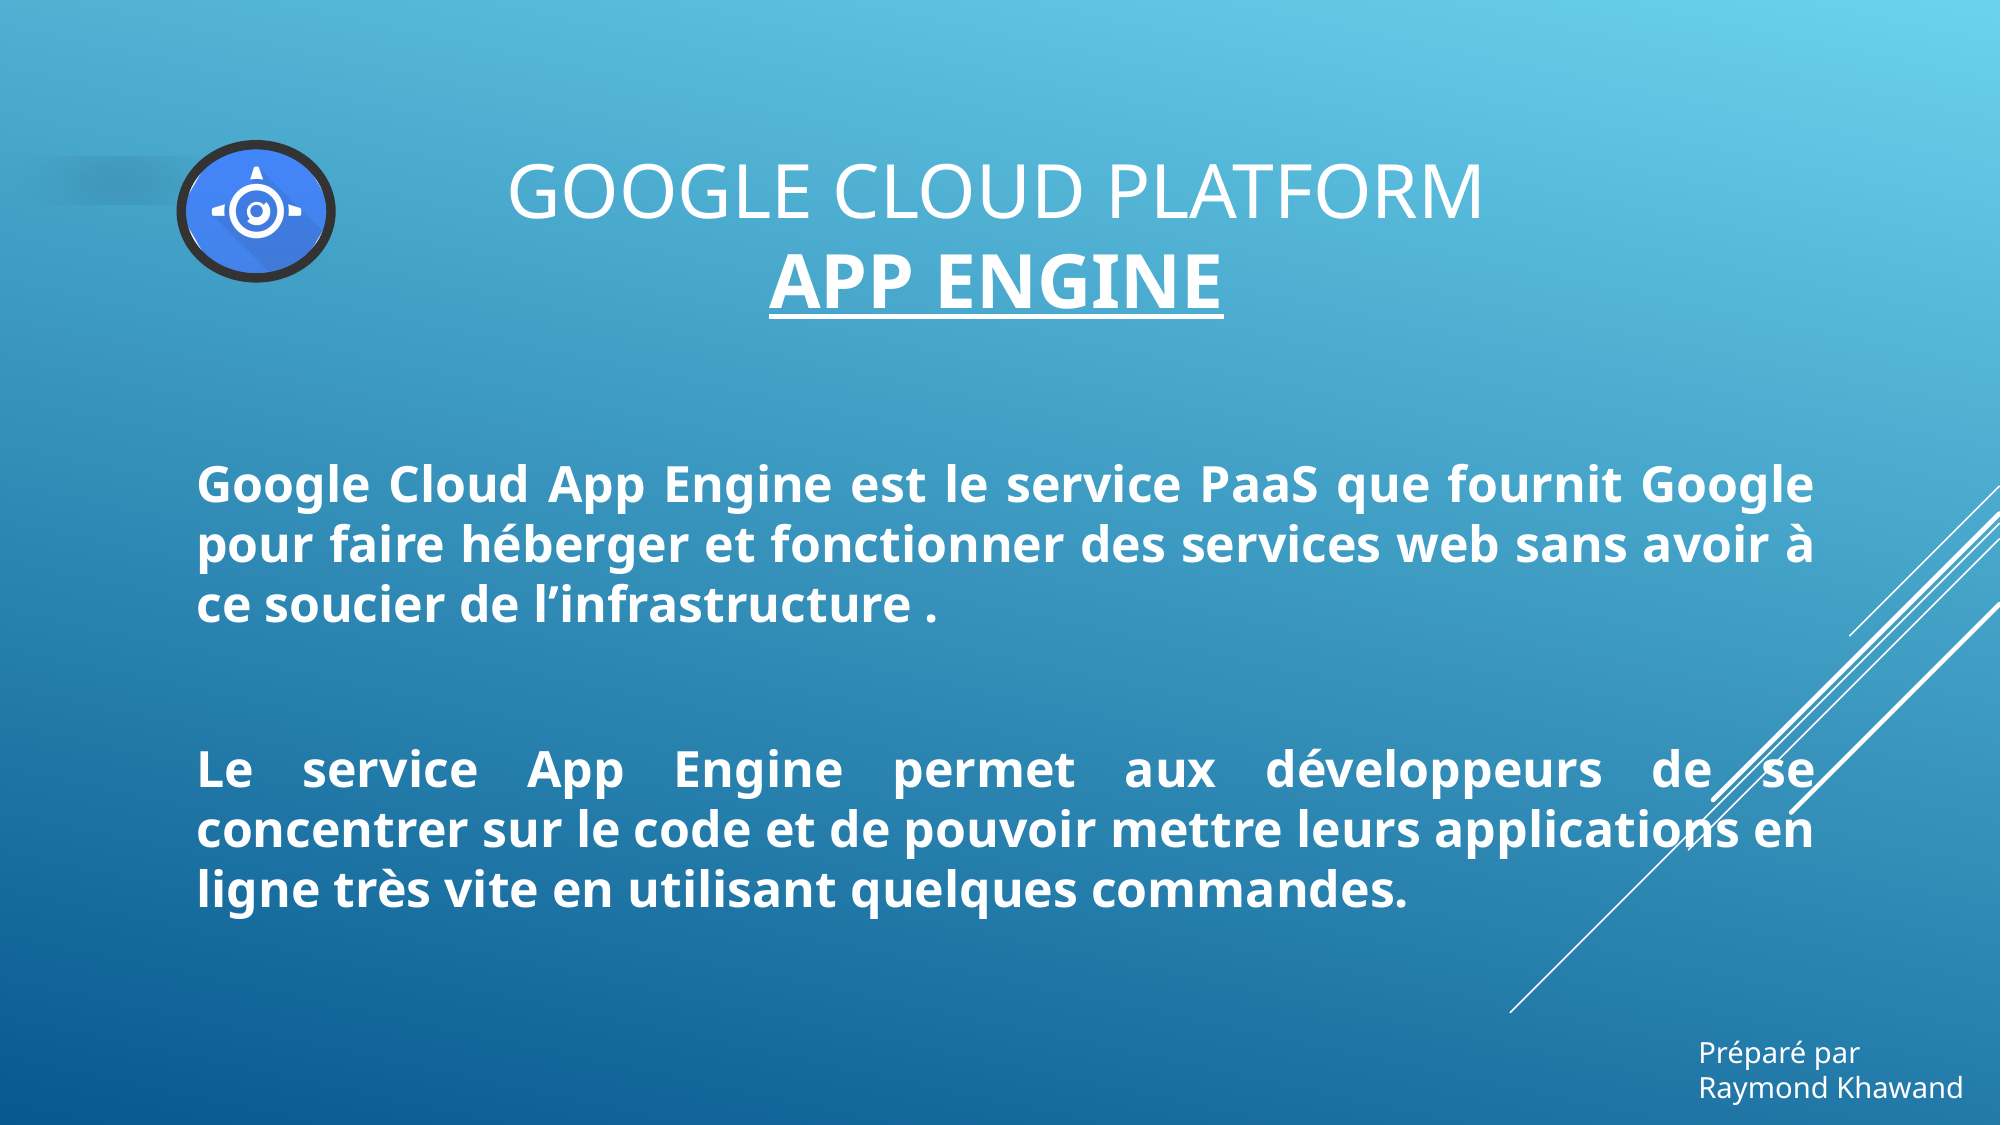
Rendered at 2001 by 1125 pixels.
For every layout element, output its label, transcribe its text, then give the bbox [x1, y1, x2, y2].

picture [180, 144, 332, 279]
list Google Cloud App Engine est le service PaaS que fournit Google pour faire héberger et fonctionner des services web sans avoir à ce soucier de l’infrastructure . Le service App Engine permet aux développeurs de se concentrer sur le code et de pouvoir mettre leurs applications en ligne très vite en utilisant quelques commandes. [181, 445, 1832, 1076]
title GOOGLE CLOUD PLATFORM APP ENGINE [296, 92, 1697, 331]
text_box Préparé par Raymond Khawand [1683, 1027, 1980, 1112]
